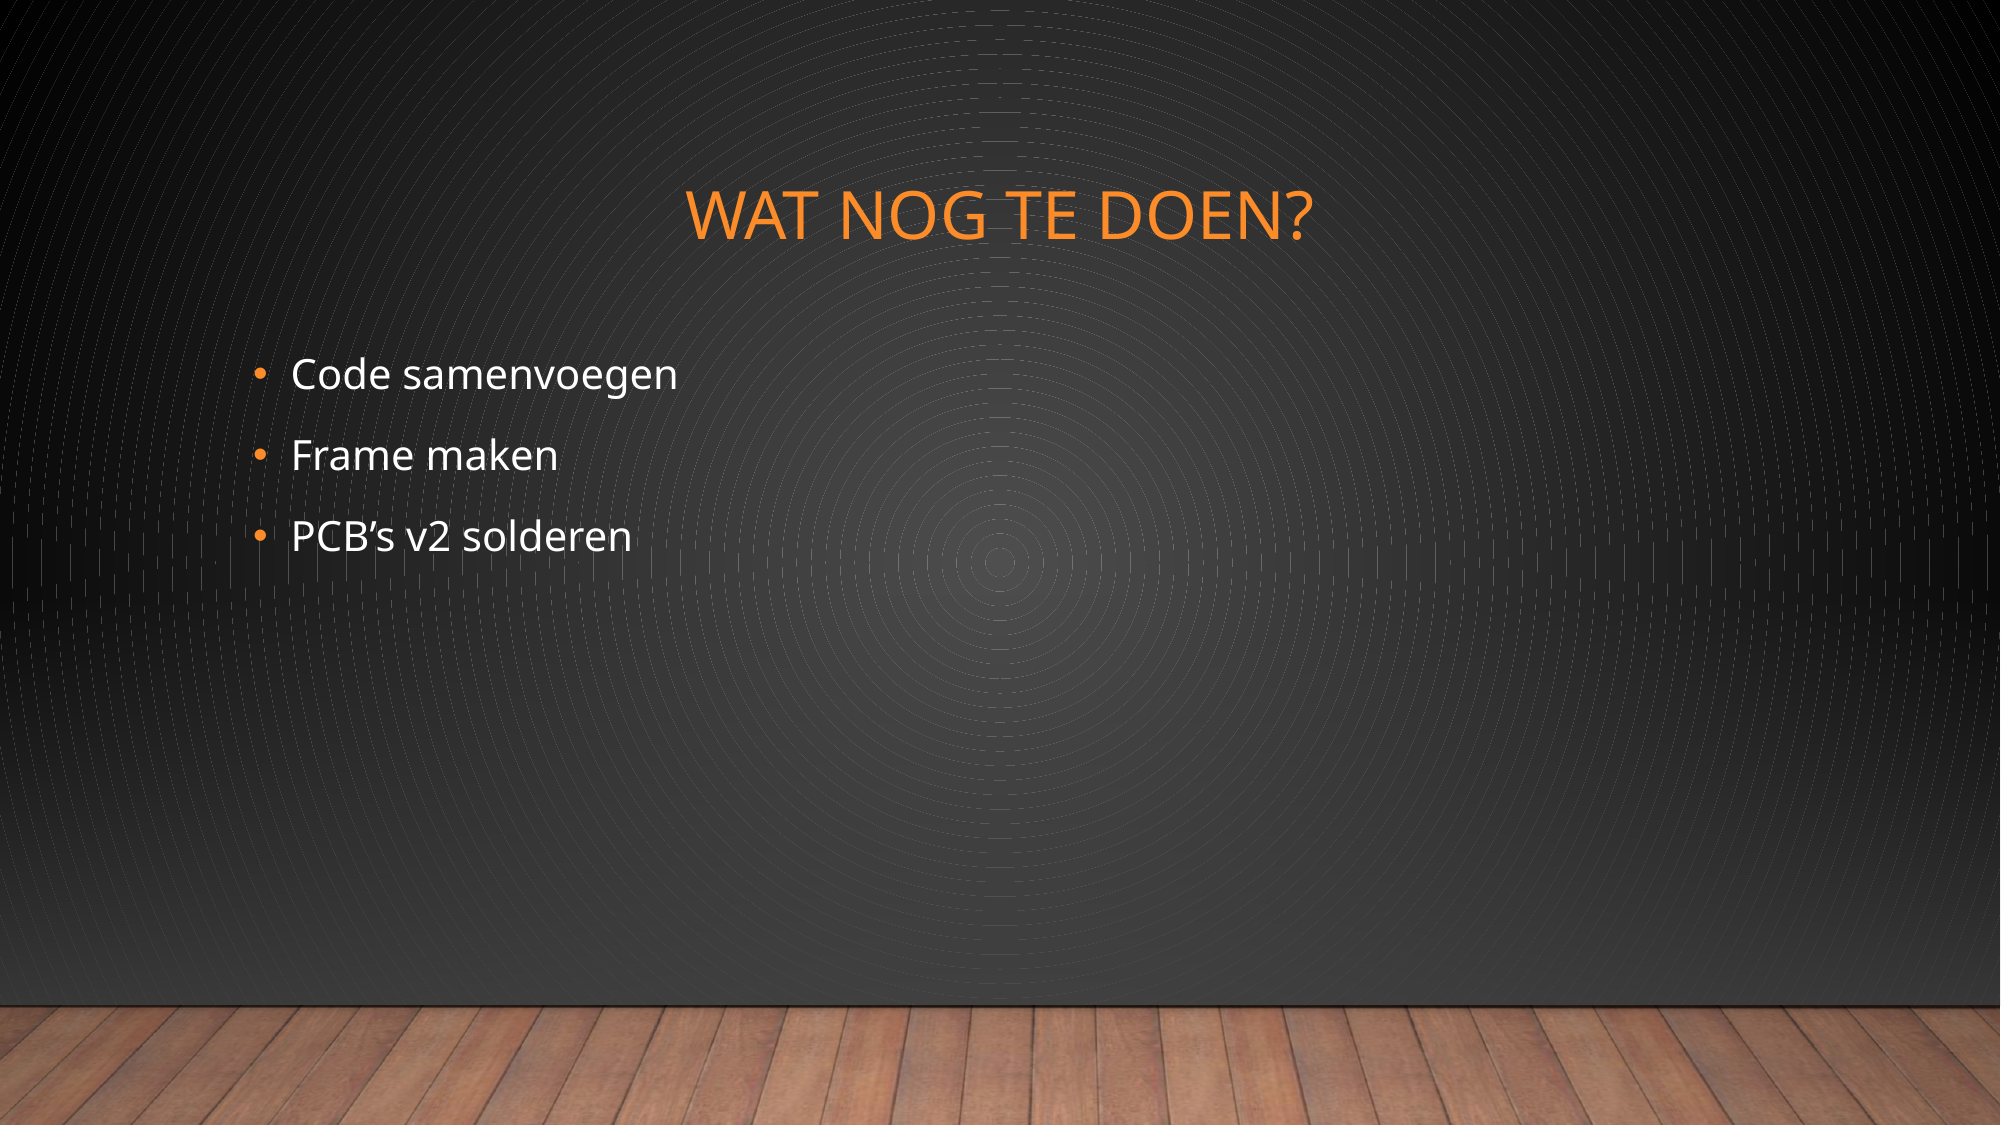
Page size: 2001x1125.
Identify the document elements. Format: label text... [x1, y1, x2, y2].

title Wat nog te doen? [238, 131, 1763, 305]
picture [0, 1005, 2000, 1125]
list Code samenvoegen Frame maken PCB’s v2 solderen [238, 330, 1763, 897]
